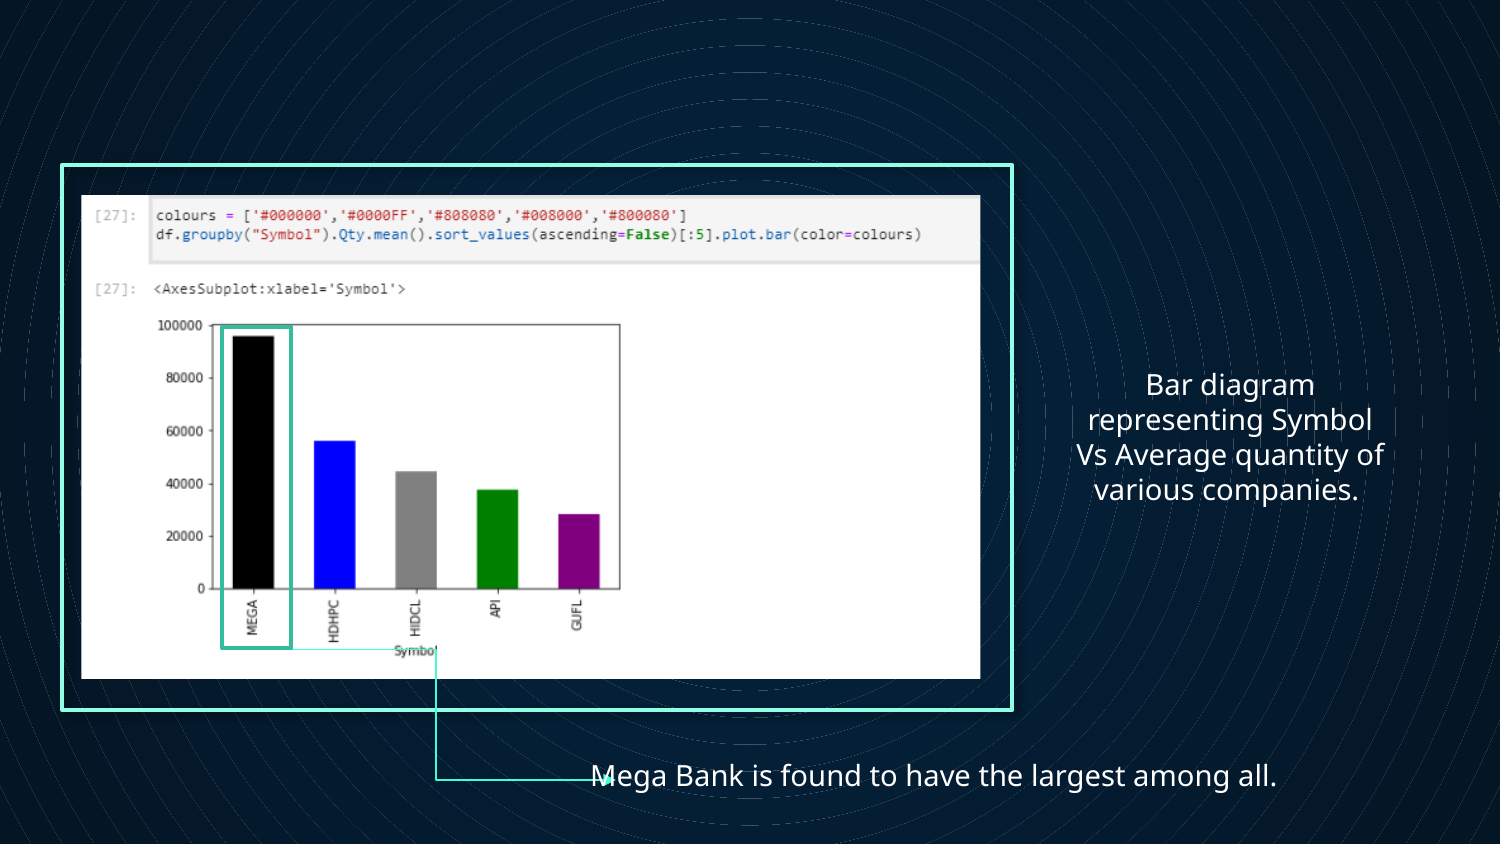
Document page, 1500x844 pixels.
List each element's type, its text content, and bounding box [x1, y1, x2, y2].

picture [81, 194, 981, 679]
text_box Mega Bank is found to have the largest among all. [559, 714, 1310, 800]
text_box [256, 649, 617, 781]
text_box [60, 163, 1014, 712]
text_box Bar diagram representing Symbol Vs Average quantity of various companies. [1053, 358, 1408, 514]
